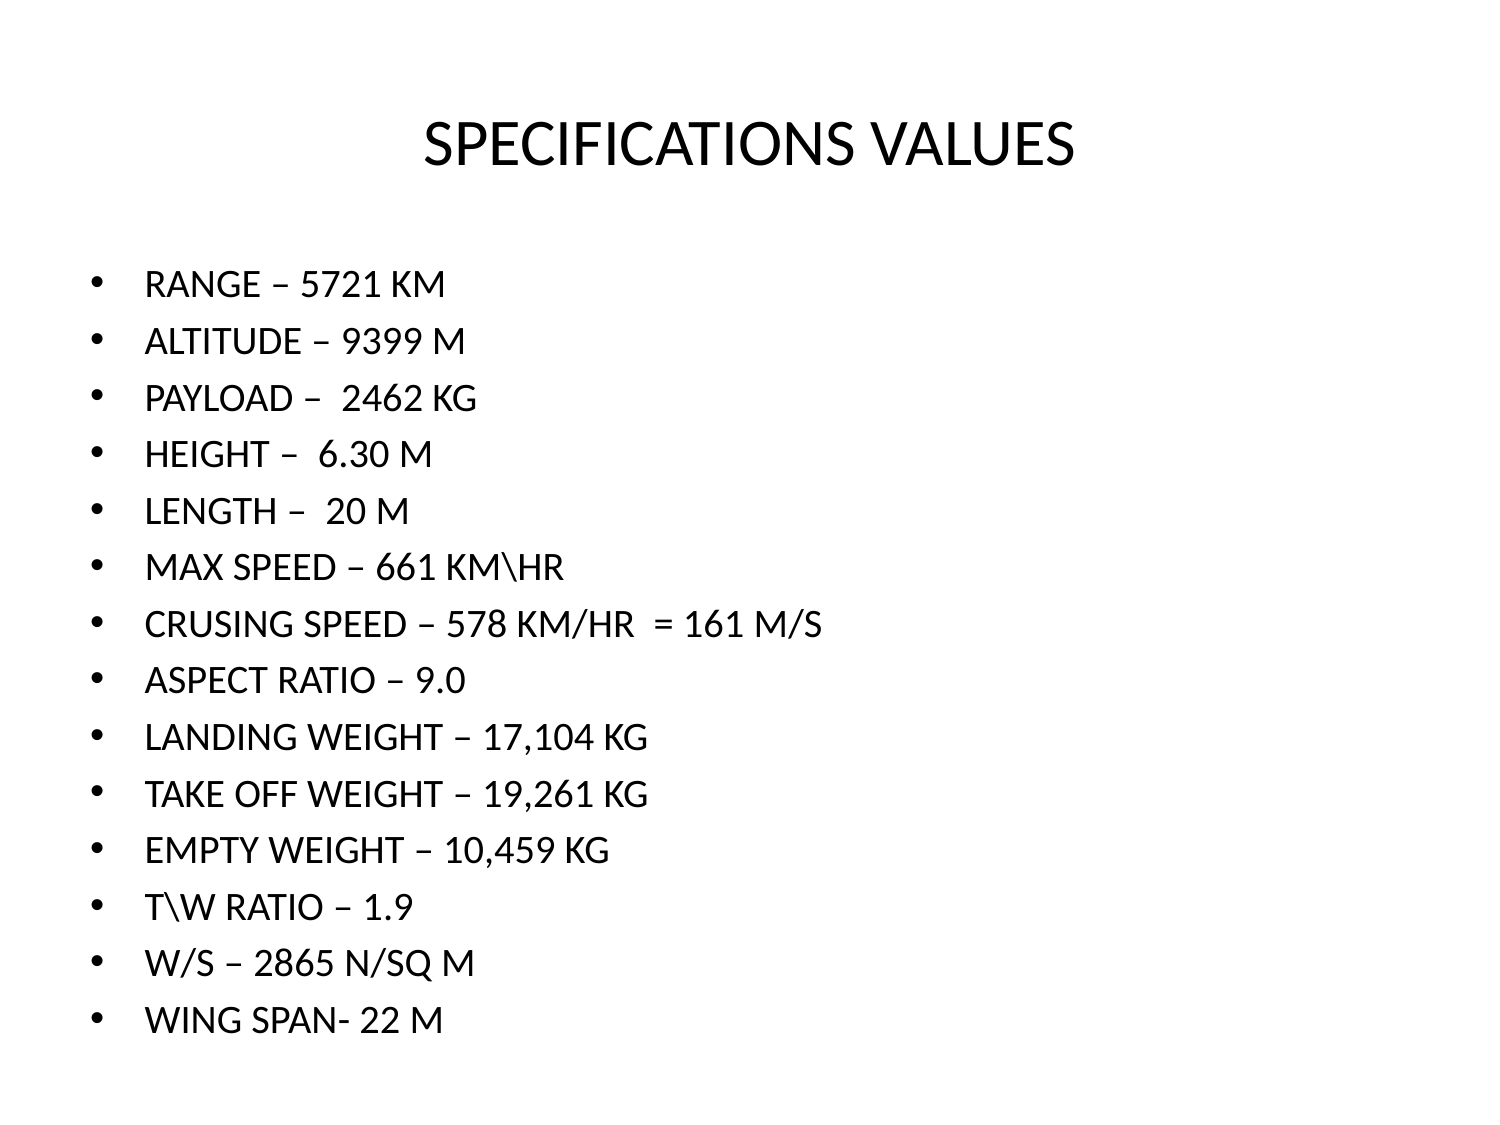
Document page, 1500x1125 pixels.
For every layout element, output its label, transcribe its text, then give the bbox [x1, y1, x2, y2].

list RANGE – 5721 KM ALTITUDE – 9399 M PAYLOAD – 2462 KG HEIGHT – 6.30 M LENGTH – 20 M MAX SPEED – 661 KM\HR CRUSING SPEED – 578 KM/HR = 161 M/S ASPECT RATIO – 9.0 LANDING WEIGHT – 17,104 KG TAKE OFF WEIGHT – 19,261 KG EMPTY WEIGHT – 10,459 KG T\W RATIO – 1.9 W/S – 2865 N/SQ M WING SPAN- 22 M [75, 249, 1425, 1050]
title SPECIFICATIONS VALUES [75, 45, 1425, 233]
